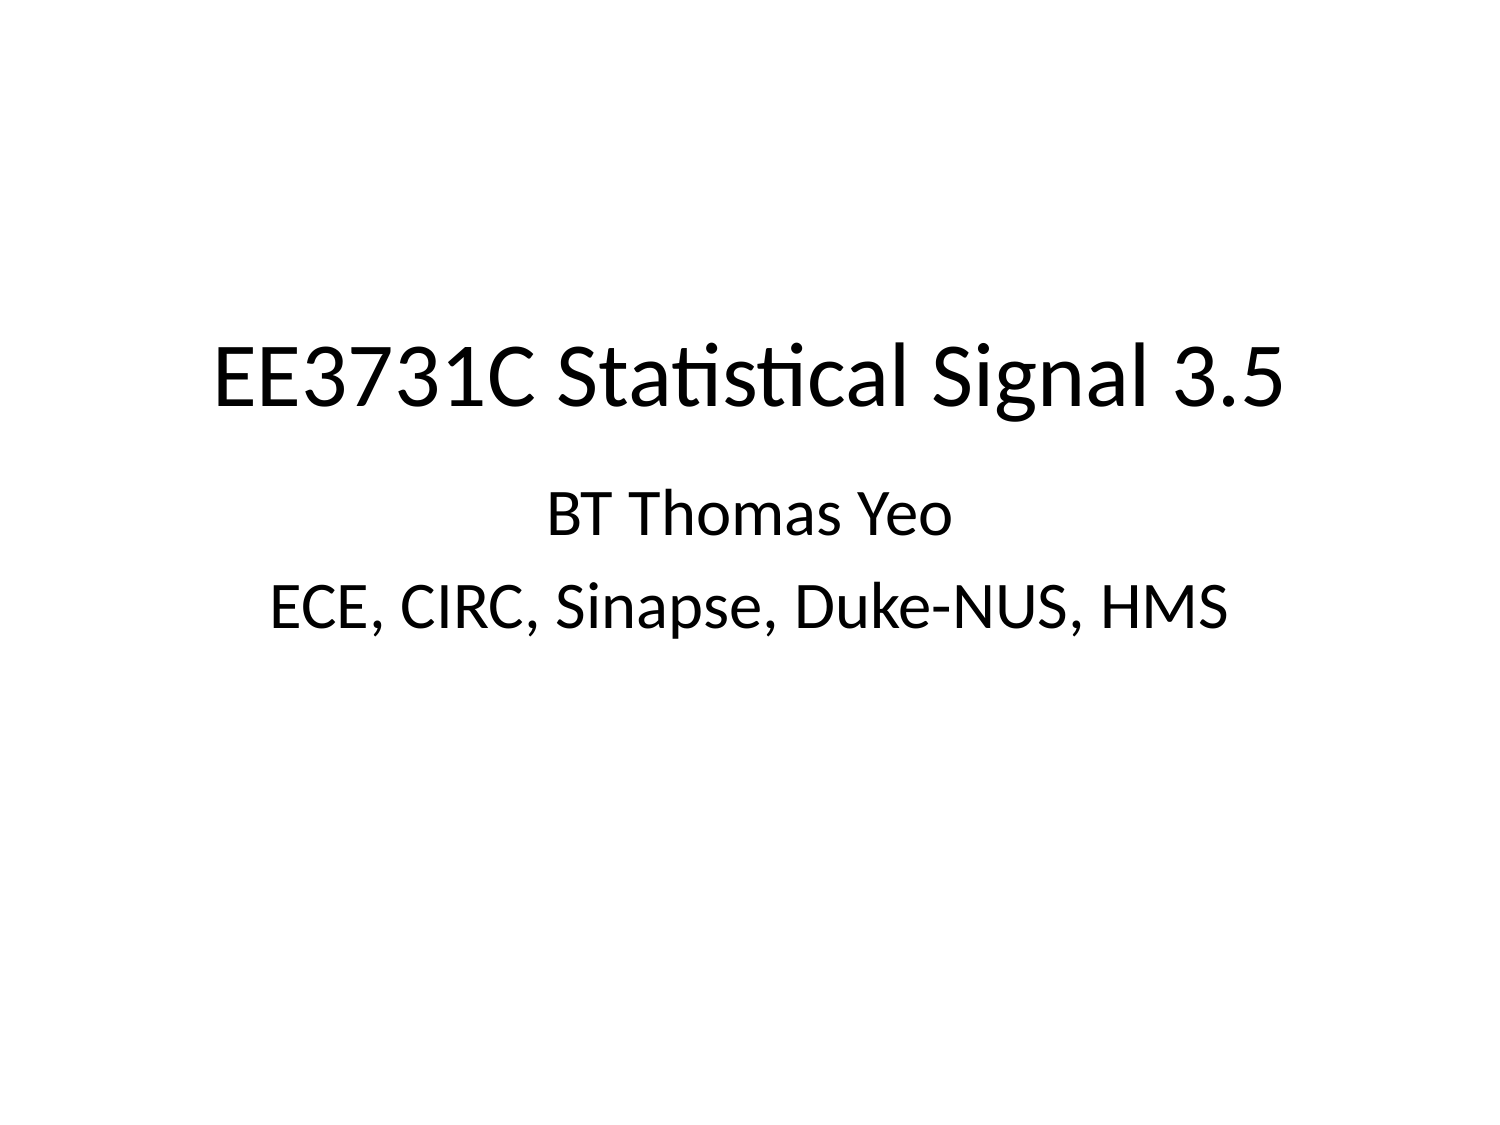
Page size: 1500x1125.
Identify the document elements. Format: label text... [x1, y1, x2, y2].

title EE3731C Statistical Signal 3.5 [55, 249, 1447, 491]
subtitle BT Thomas Yeo ECE, CIRC, Sinapse, Duke-NUS, HMS [112, 460, 1388, 832]
